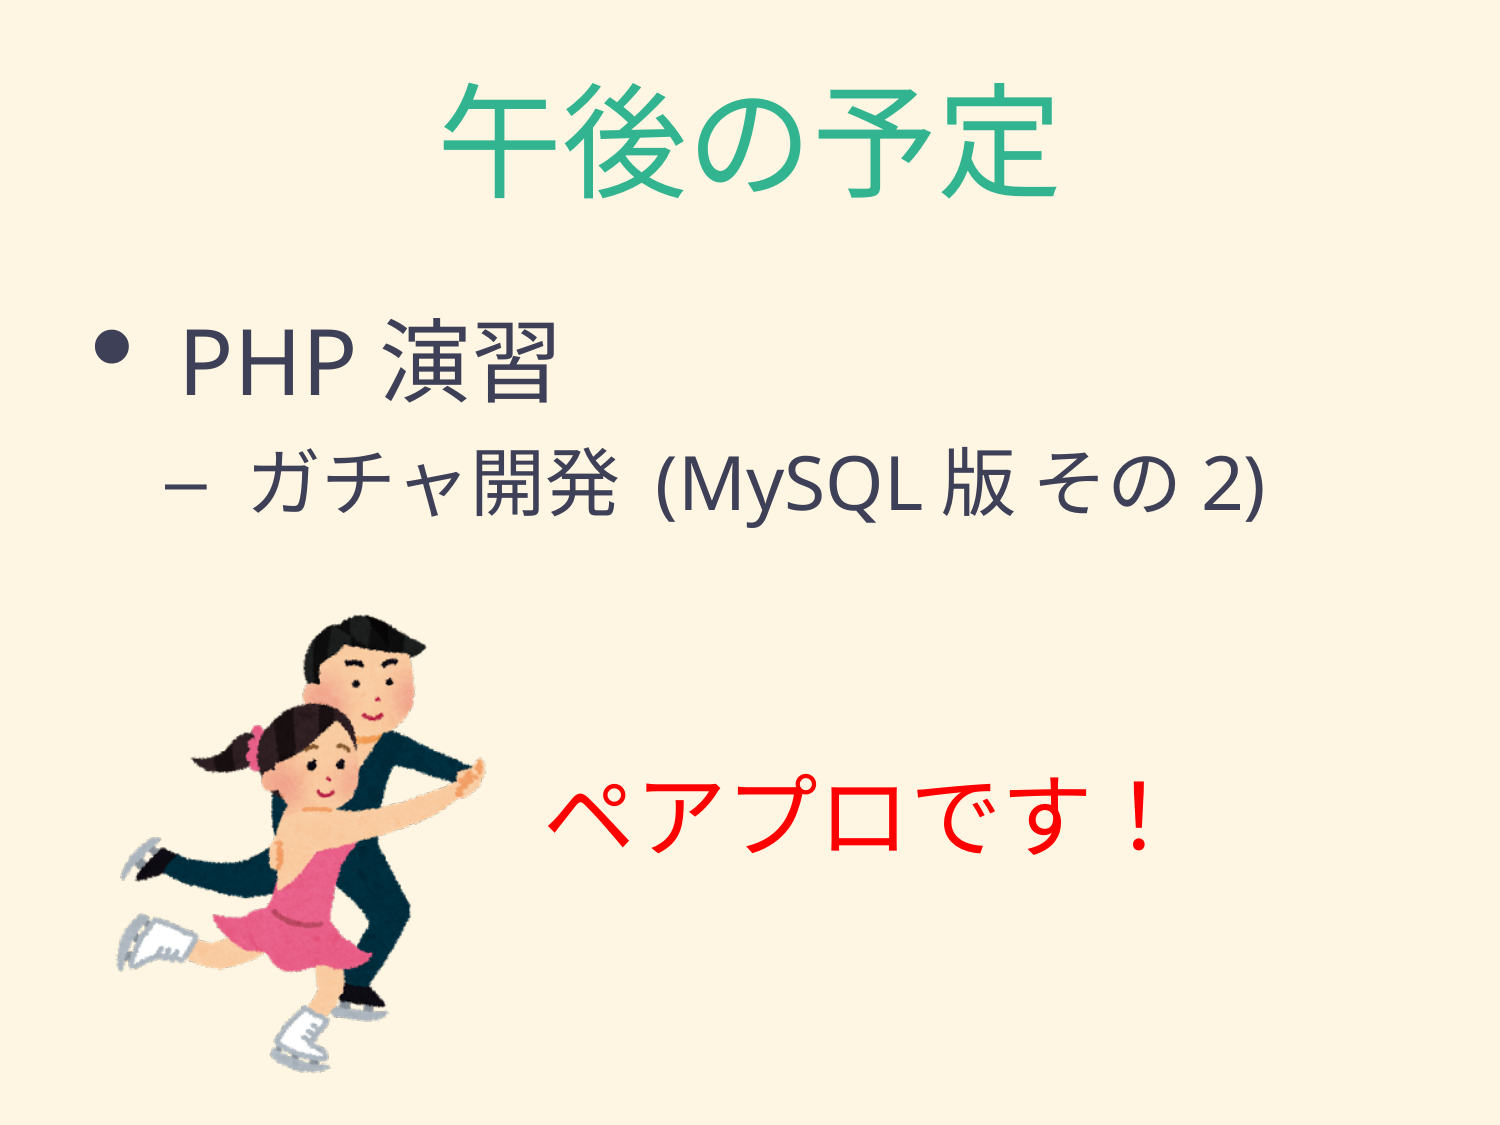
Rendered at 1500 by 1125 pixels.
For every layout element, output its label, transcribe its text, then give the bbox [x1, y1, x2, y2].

title 午後の予定 [75, 45, 1425, 233]
picture [76, 597, 514, 1095]
list PHP演習 ガチャ開発 (MySQL版 その2) [75, 262, 1425, 1005]
text_box ペアプロです！ [528, 751, 1201, 877]
